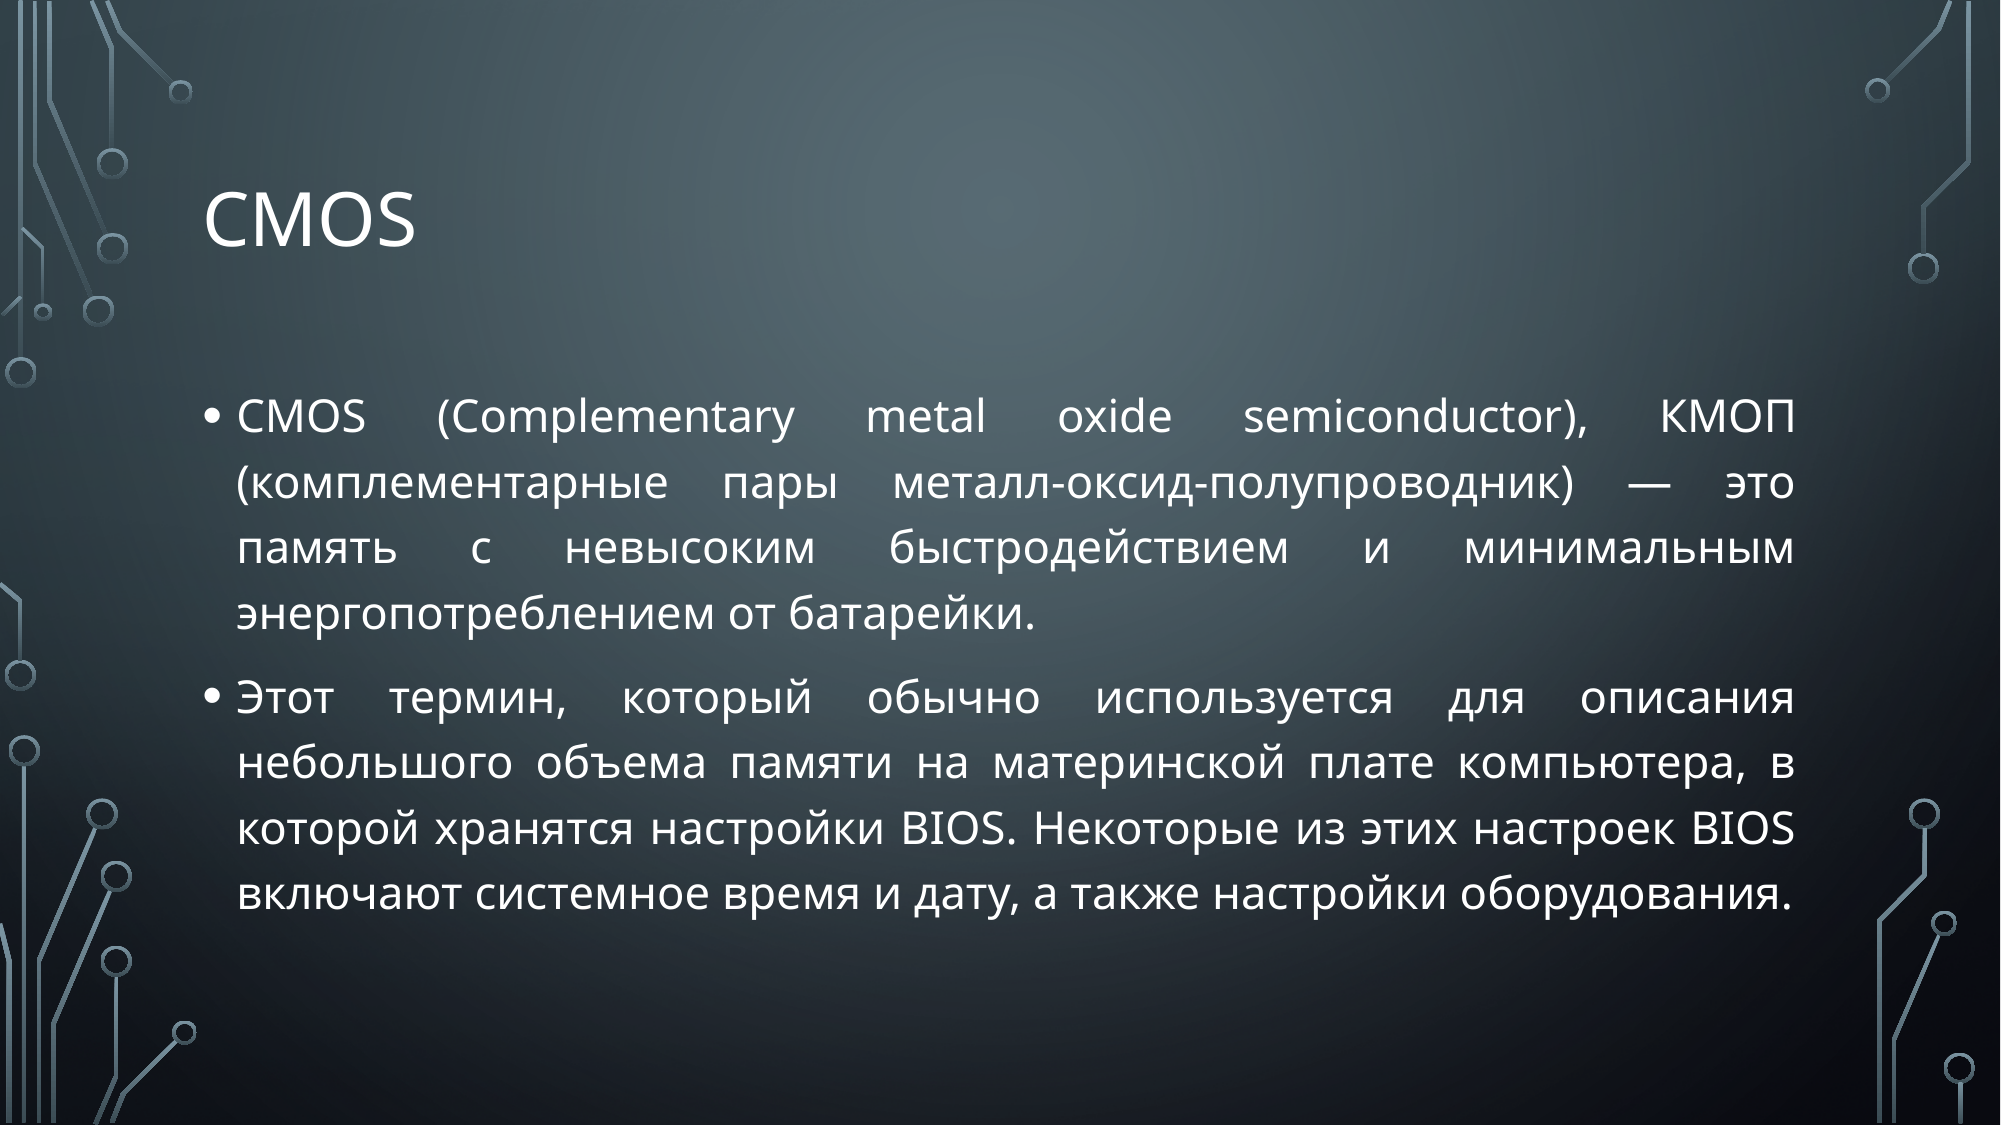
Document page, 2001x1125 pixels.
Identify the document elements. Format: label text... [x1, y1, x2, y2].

title CMOS [187, 101, 1813, 344]
list CMOS (Complementary metal oxide semiconductor), КМОП (комплементарные пары металл-оксид-полупроводник) — это память с невысоким быстродействием и минимальным энергопотреблением от батарейки. Этот термин, который обычно используется для описания небольшого объема памяти на материнской плате компьютера, в которой хранятся настройки BIOS. Некоторые из этих настроек BIOS включают системное время и дату, а также настройки оборудования. [187, 369, 1813, 950]
